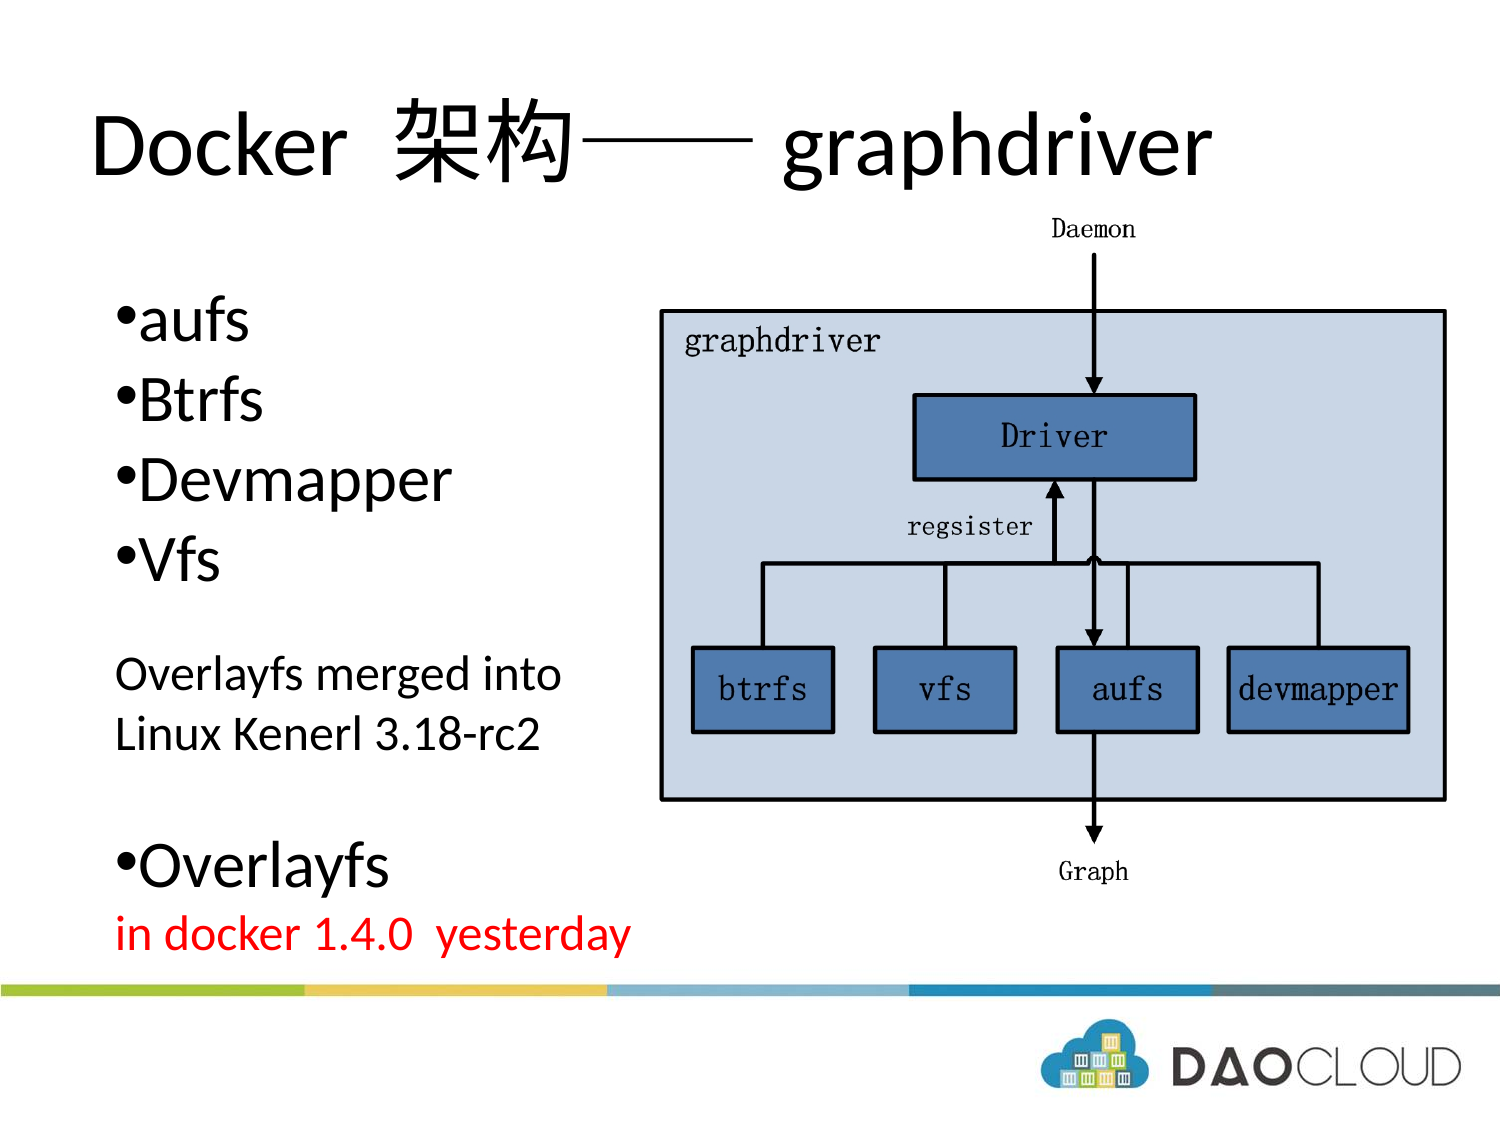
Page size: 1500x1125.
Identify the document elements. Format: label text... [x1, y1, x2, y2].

text_box Overlayfs merged into Linux Kenerl 3.18-rc2 Overlayfs in docker 1.4.0 yesterday [100, 633, 680, 1028]
picture [0, 0, 1500, 1125]
text_box aufs Btrfs Devmapper Vfs [100, 267, 585, 602]
title Docker 架构——graphdriver [75, 45, 1425, 233]
